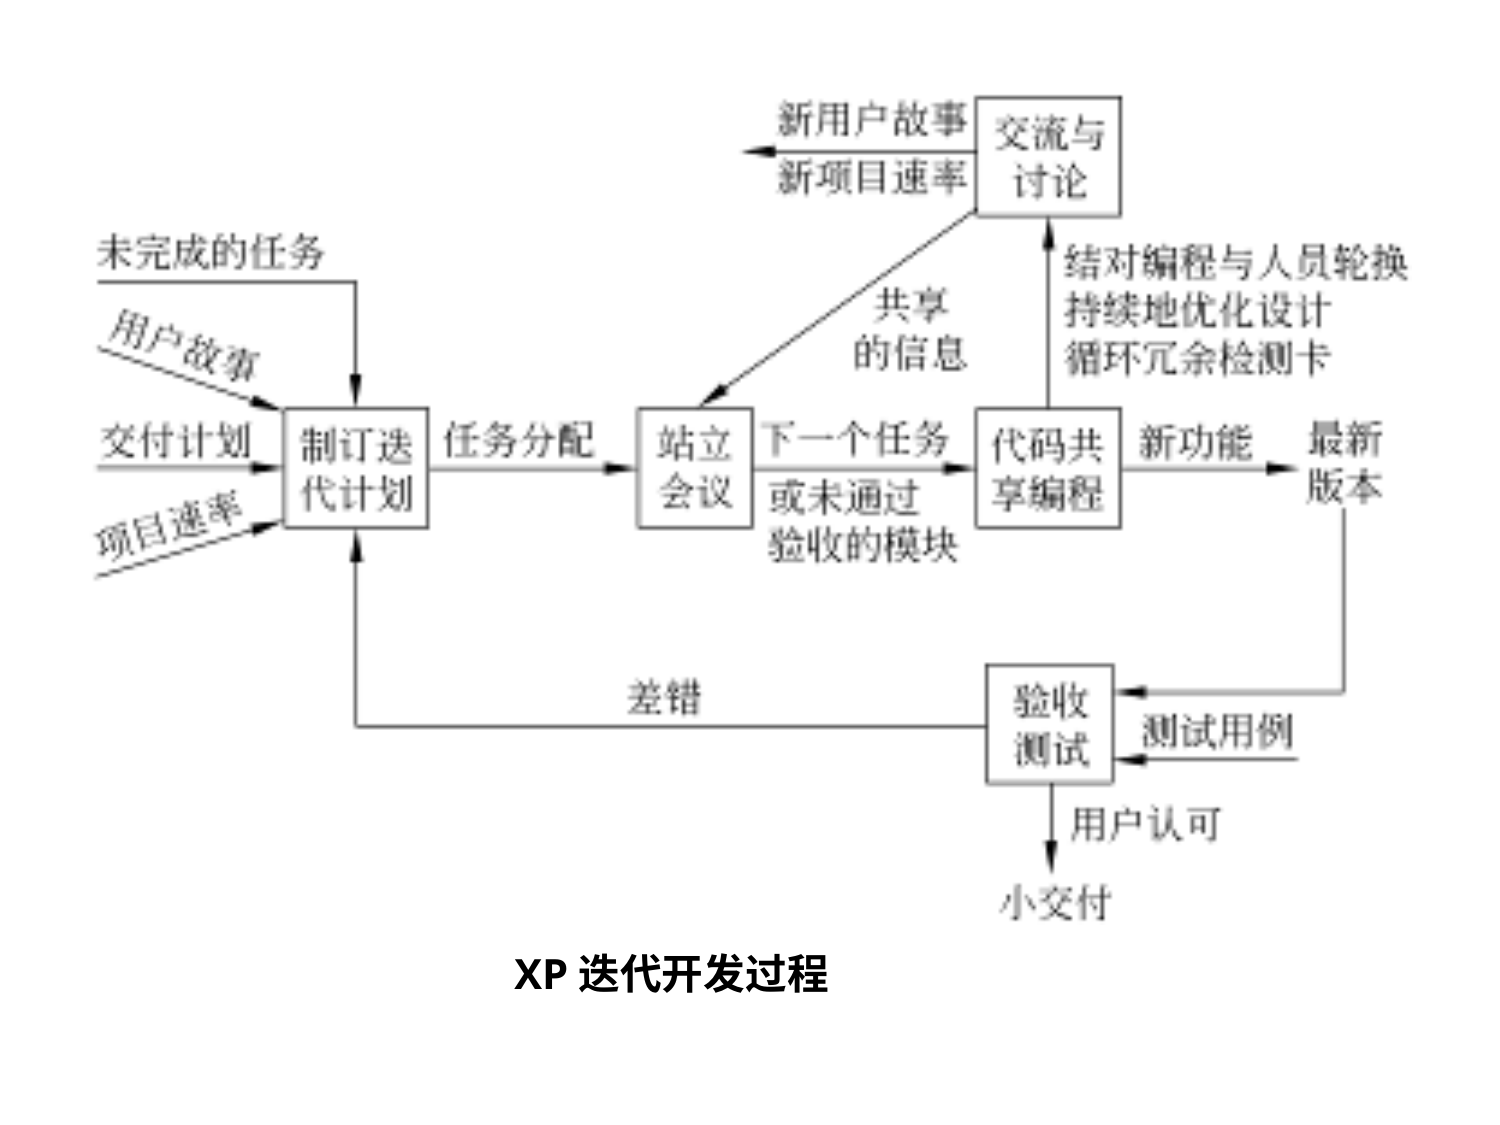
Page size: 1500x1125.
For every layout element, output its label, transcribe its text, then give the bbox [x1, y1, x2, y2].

picture [88, 89, 1412, 925]
text_box XP迭代开发过程 [499, 940, 853, 1006]
